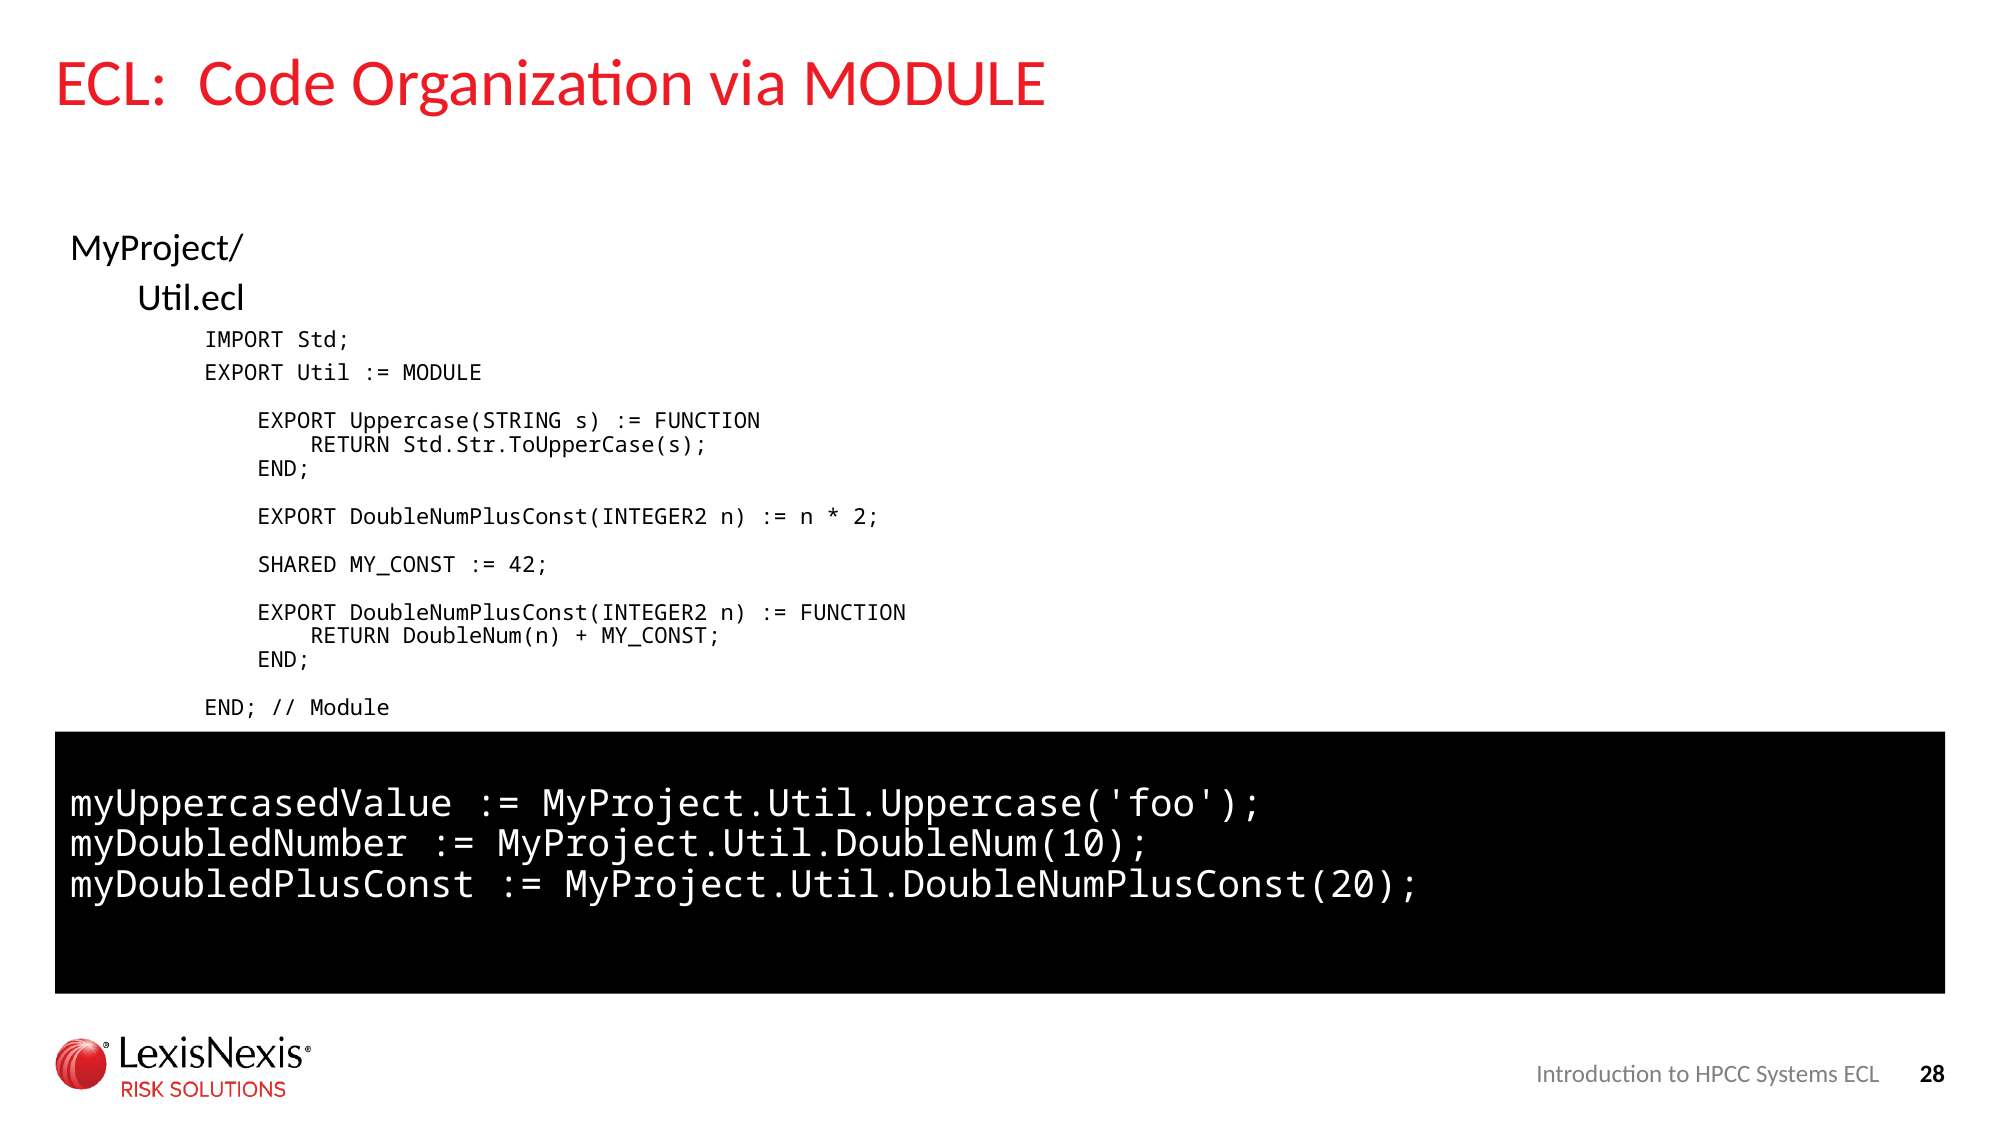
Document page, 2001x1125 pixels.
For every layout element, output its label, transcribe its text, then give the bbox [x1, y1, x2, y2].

picture [45, 1028, 319, 1111]
footer Introduction to HPCC Systems ECL [1135, 1042, 1880, 1103]
title ECL: Code Organization via MODULE [55, 48, 1944, 192]
slide_number 28 [1880, 1042, 1946, 1103]
list MyProject/ Util.ecl IMPORT Std; EXPORT Util := MODULE EXPORT Uppercase(STRING s) := FUNCTION RETURN Std.Str.ToUpperCase(s); END; EXPORT DoubleNumPlusConst(INTEGER2 n) := n * 2; SHARED MY_CONST := 42; EXPORT DoubleNumPlusConst(INTEGER2 n) := FUNCTION RETURN DoubleNum(n) + MY_CONST; END; END; // Module [55, 219, 1946, 731]
text_box myUppercasedValue := MyProject.Util.Uppercase('foo'); myDoubledNumber := MyProject.Util.DoubleNum(10); myDoubledPlusConst := MyProject.Util.DoubleNumPlusConst(20); [55, 731, 1946, 994]
